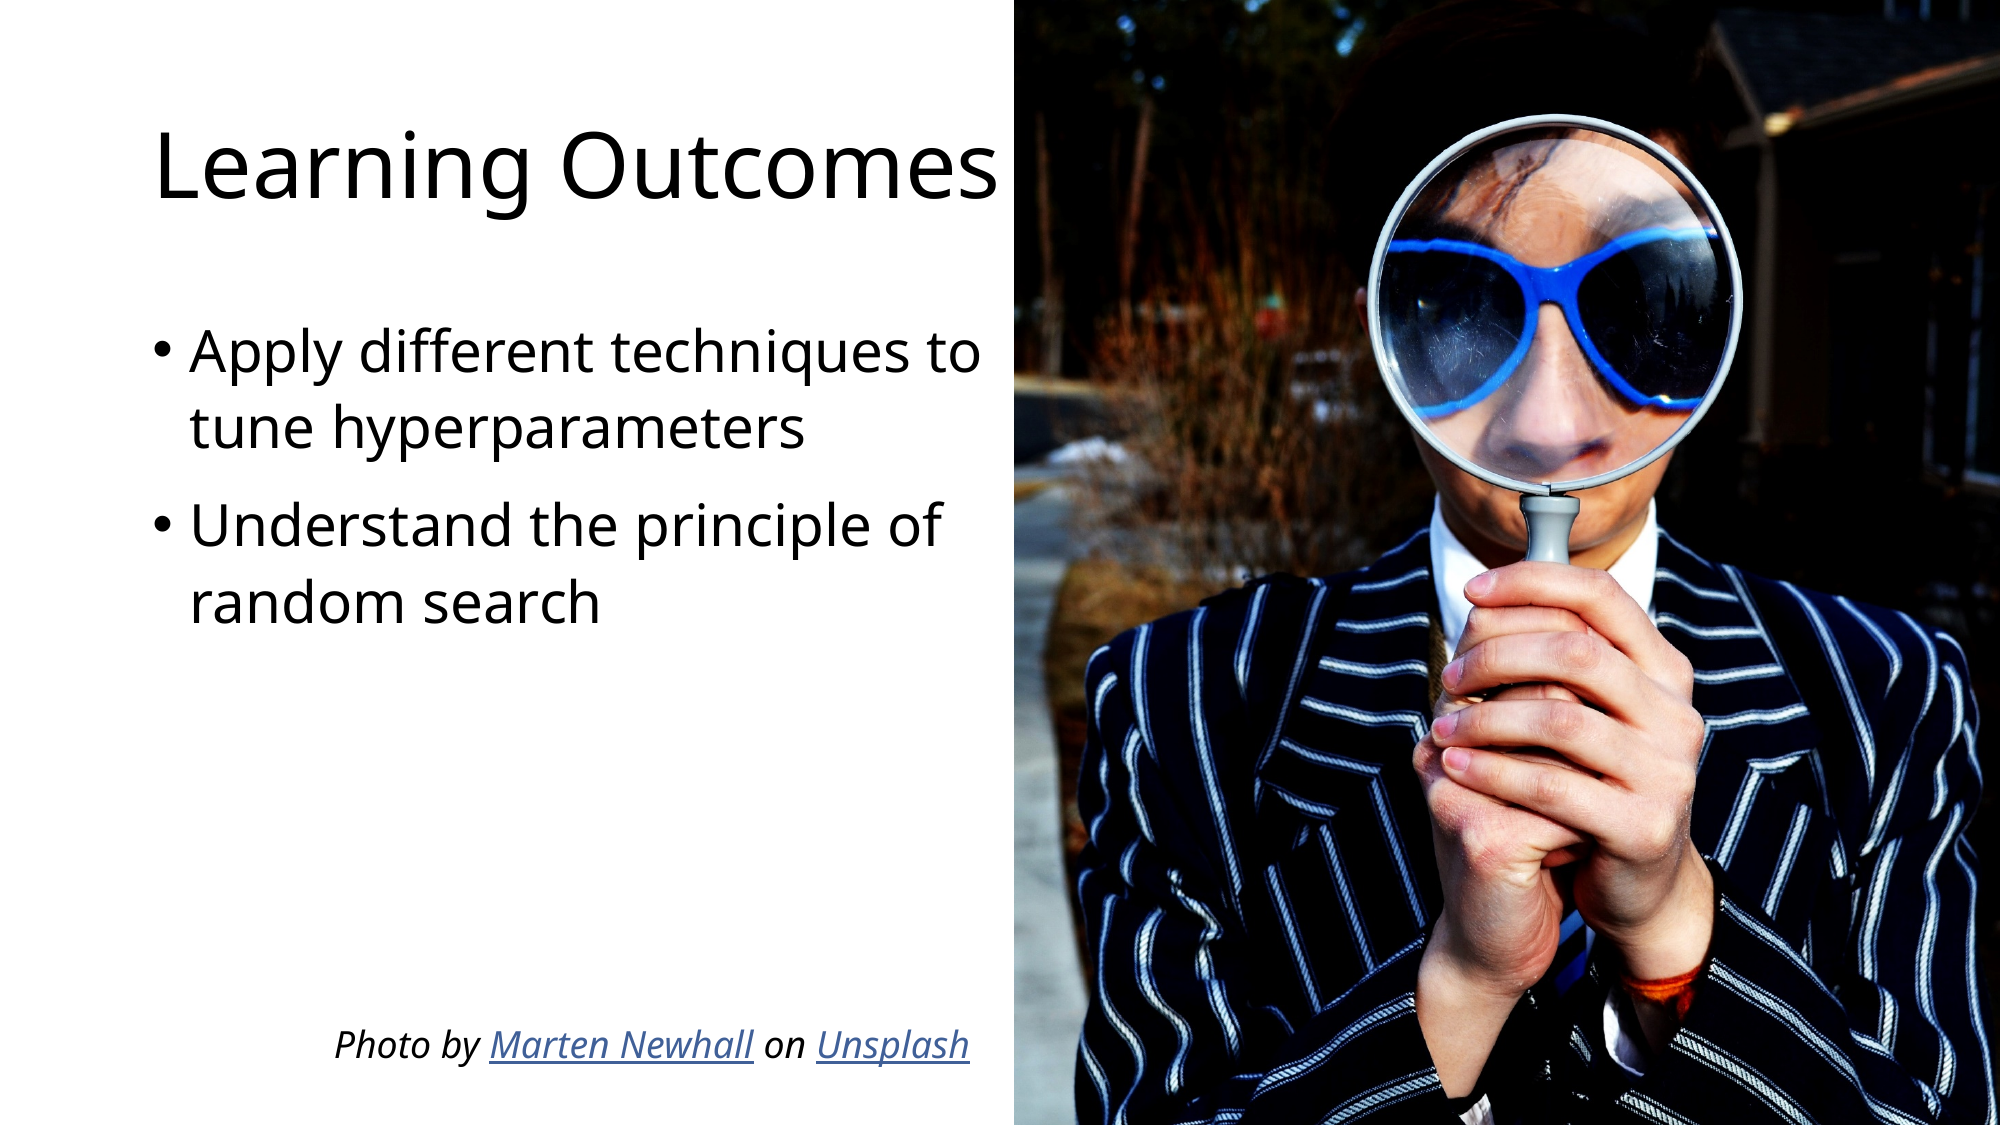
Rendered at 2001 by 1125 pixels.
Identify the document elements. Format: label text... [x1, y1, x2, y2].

list Apply different techniques to tune hyperparameters Understand the principle of random search [137, 299, 1000, 1014]
text_box Photo by Marten Newhall on Unsplash [311, 1013, 985, 1079]
title Learning Outcomes [137, 59, 1014, 278]
picture [1014, 0, 2000, 1125]
